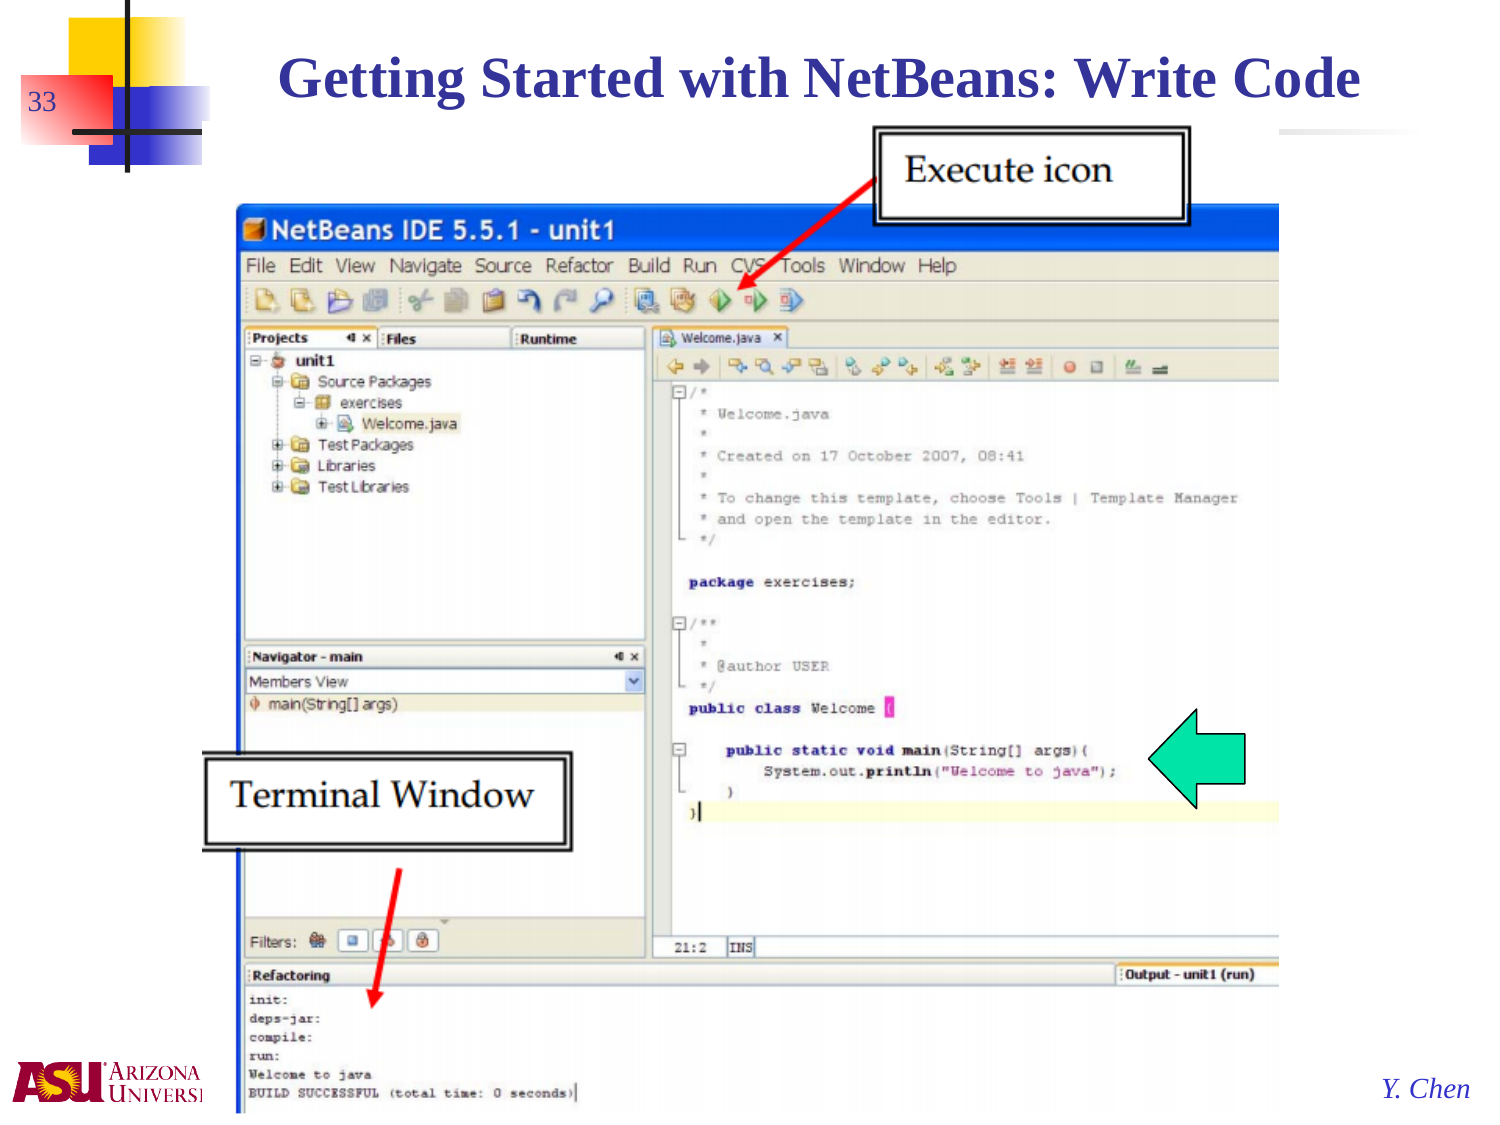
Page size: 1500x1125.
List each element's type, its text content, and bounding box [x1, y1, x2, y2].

picture [12, 120, 1279, 1123]
title Getting Started with NetBeans: Write Code [152, 14, 1488, 117]
slide_number 33 [12, 49, 113, 126]
